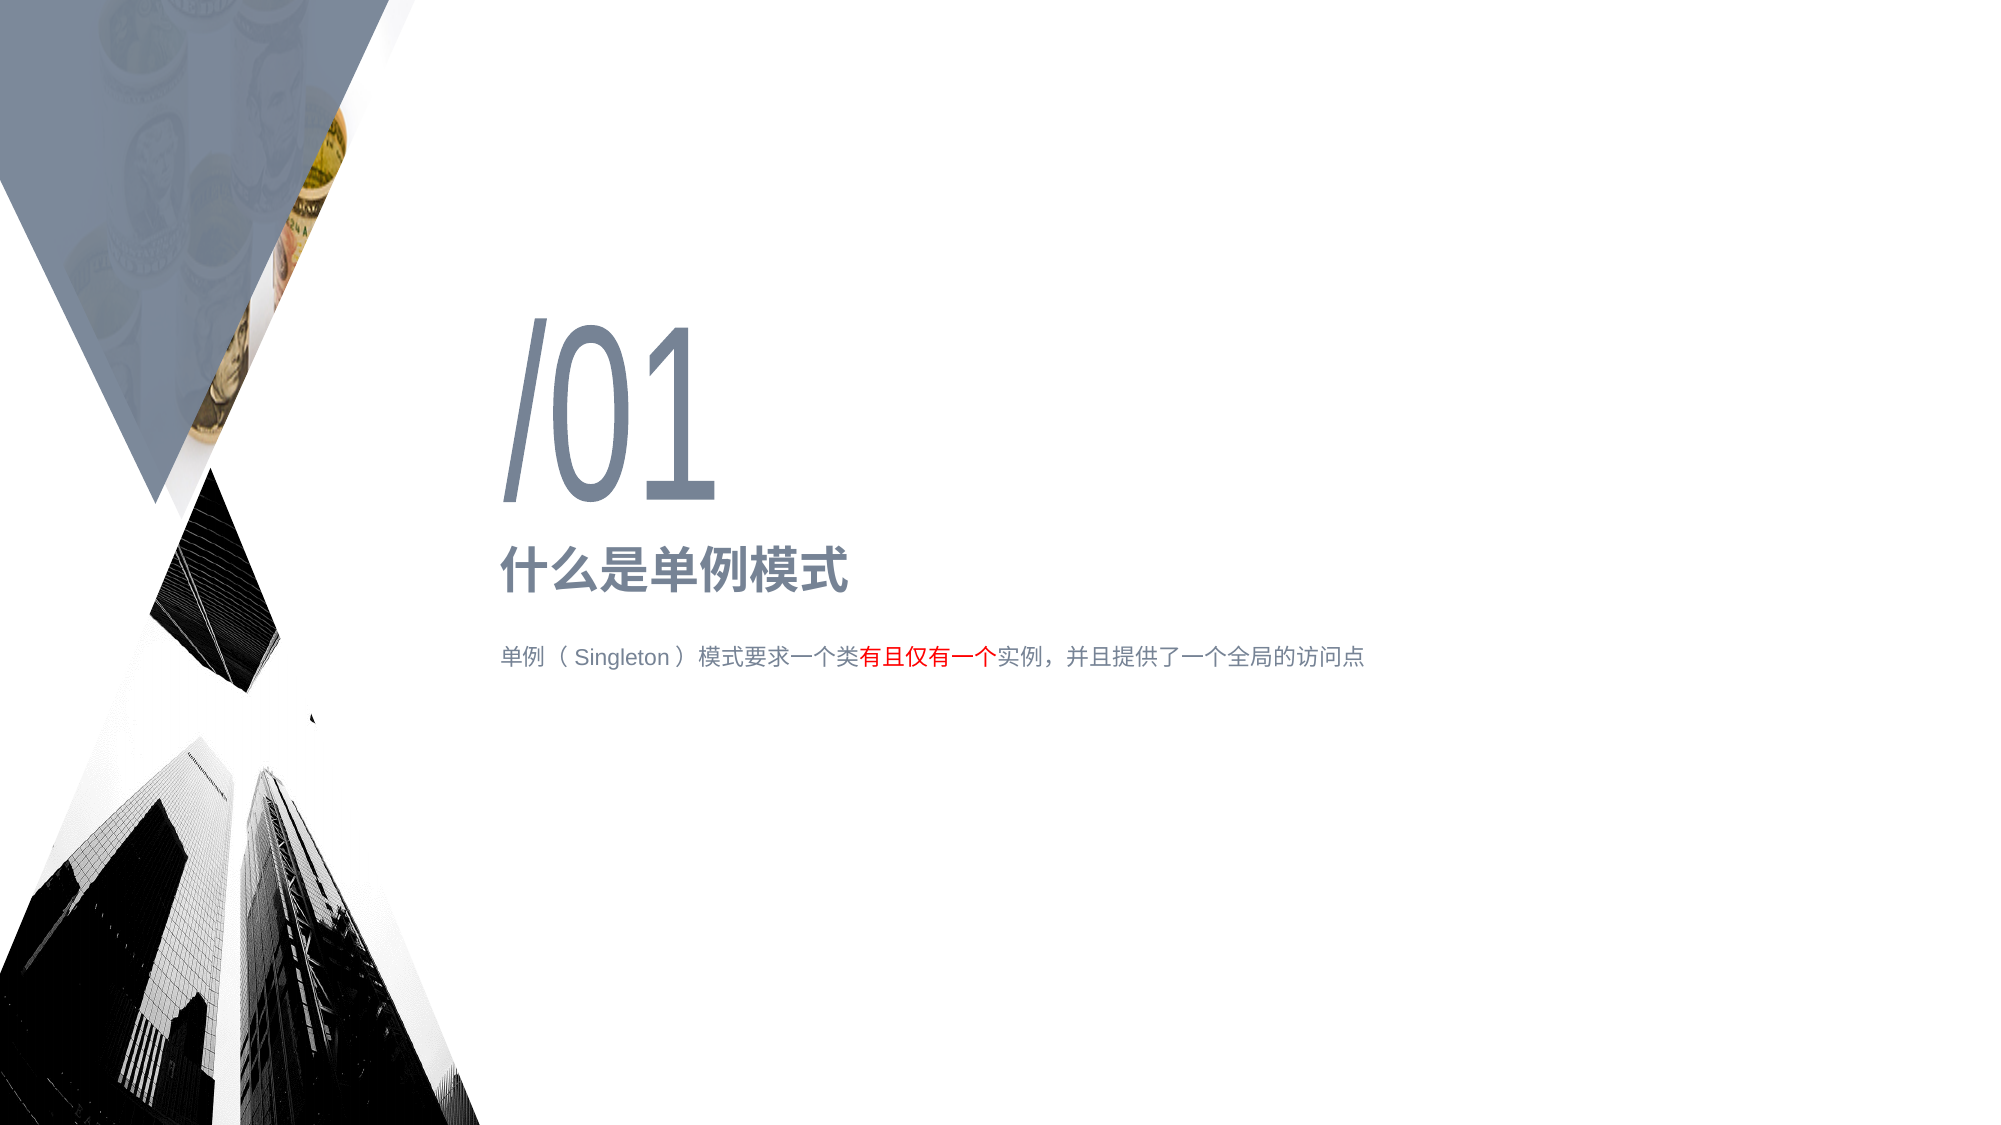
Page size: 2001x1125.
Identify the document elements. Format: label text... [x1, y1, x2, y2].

list 单例（Singleton）模式要求一个类有且仅有一个实例，并且提供了一个全局的访问点 [484, 607, 1525, 929]
title 什么是单例模式 [484, 459, 1232, 606]
picture [0, 467, 480, 1125]
picture [165, 0, 415, 520]
